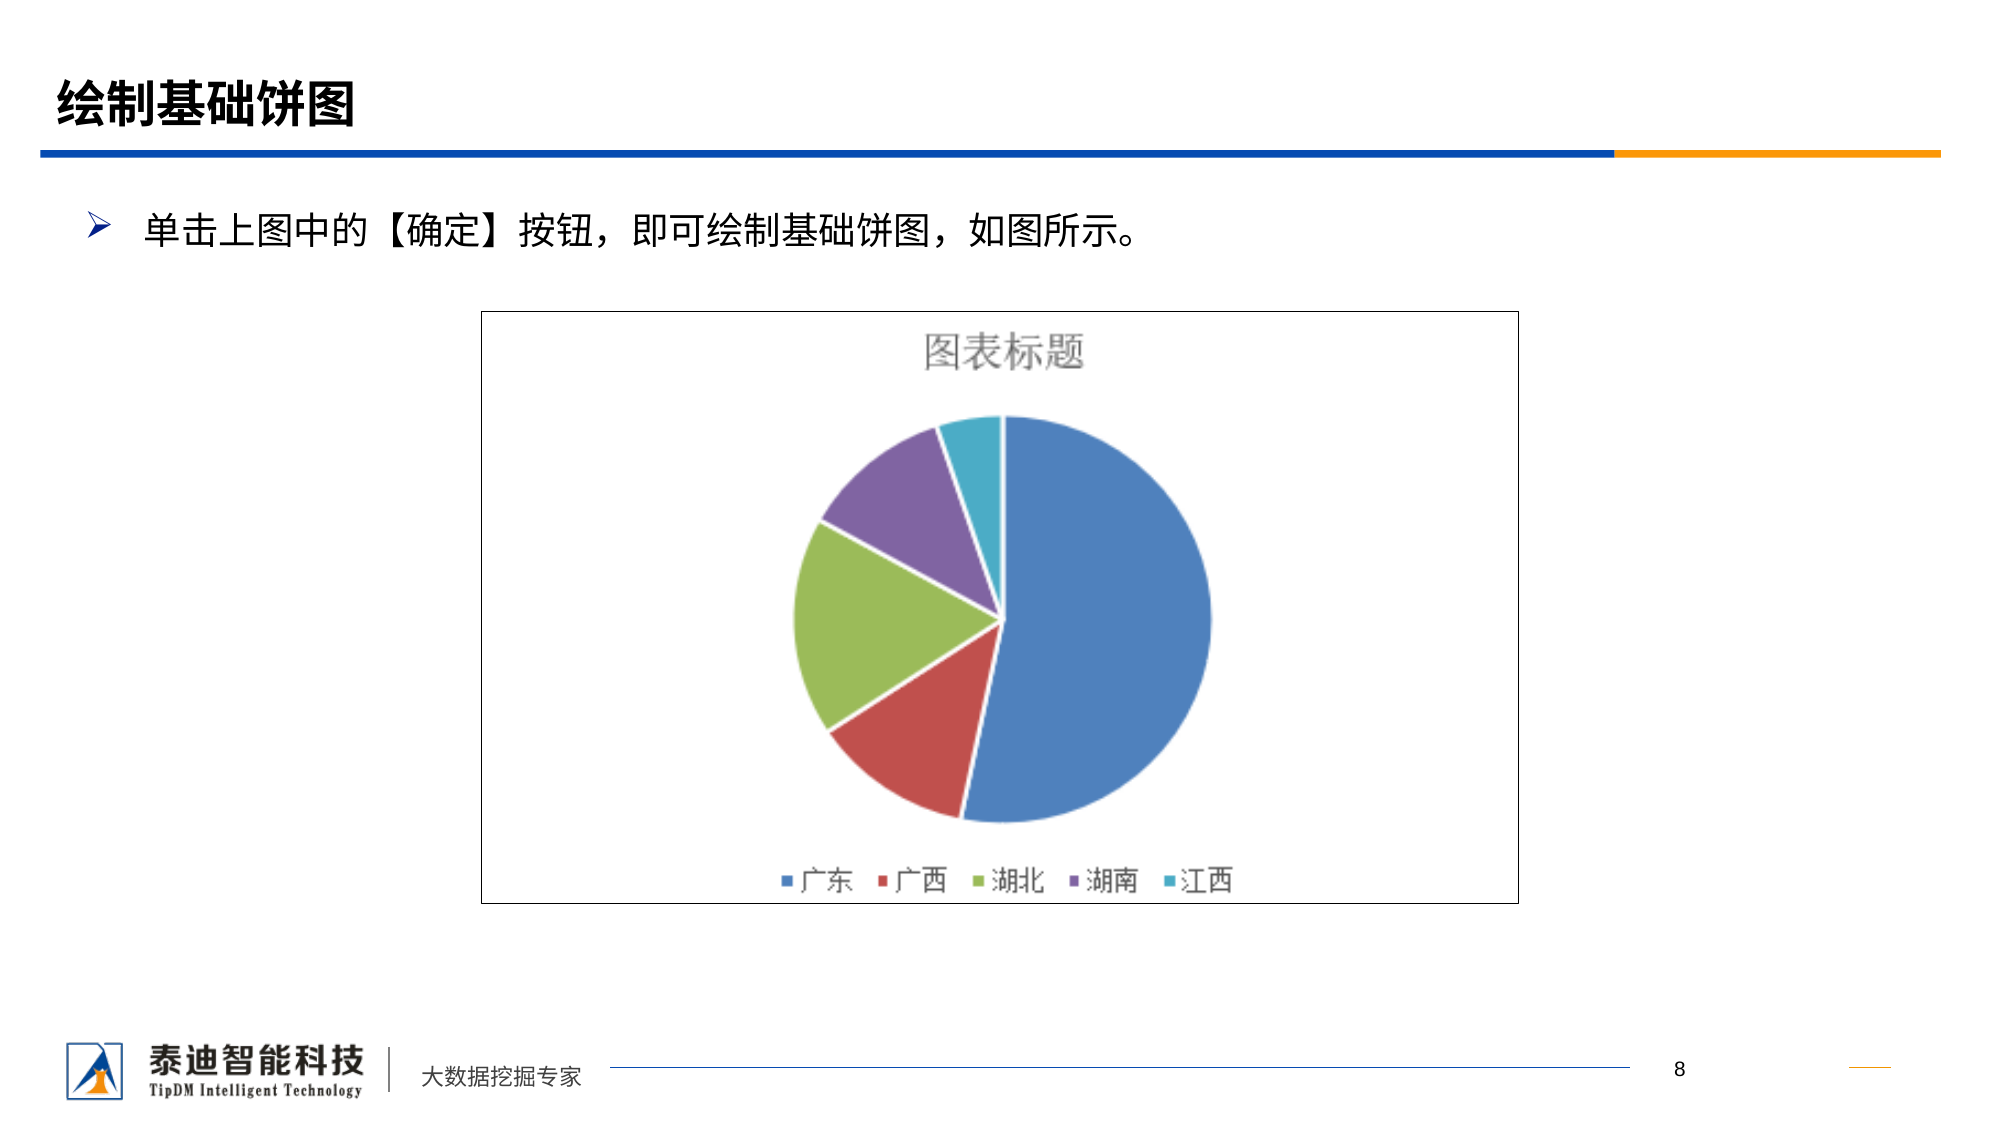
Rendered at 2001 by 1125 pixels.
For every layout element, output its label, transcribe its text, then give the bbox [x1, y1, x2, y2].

picture [481, 311, 1519, 904]
picture [62, 1028, 368, 1107]
title 绘制基础饼图 [41, 58, 1842, 146]
list 单击上图中的【确定】按钮，即可绘制基础饼图，如图所示。 [69, 176, 1892, 1003]
